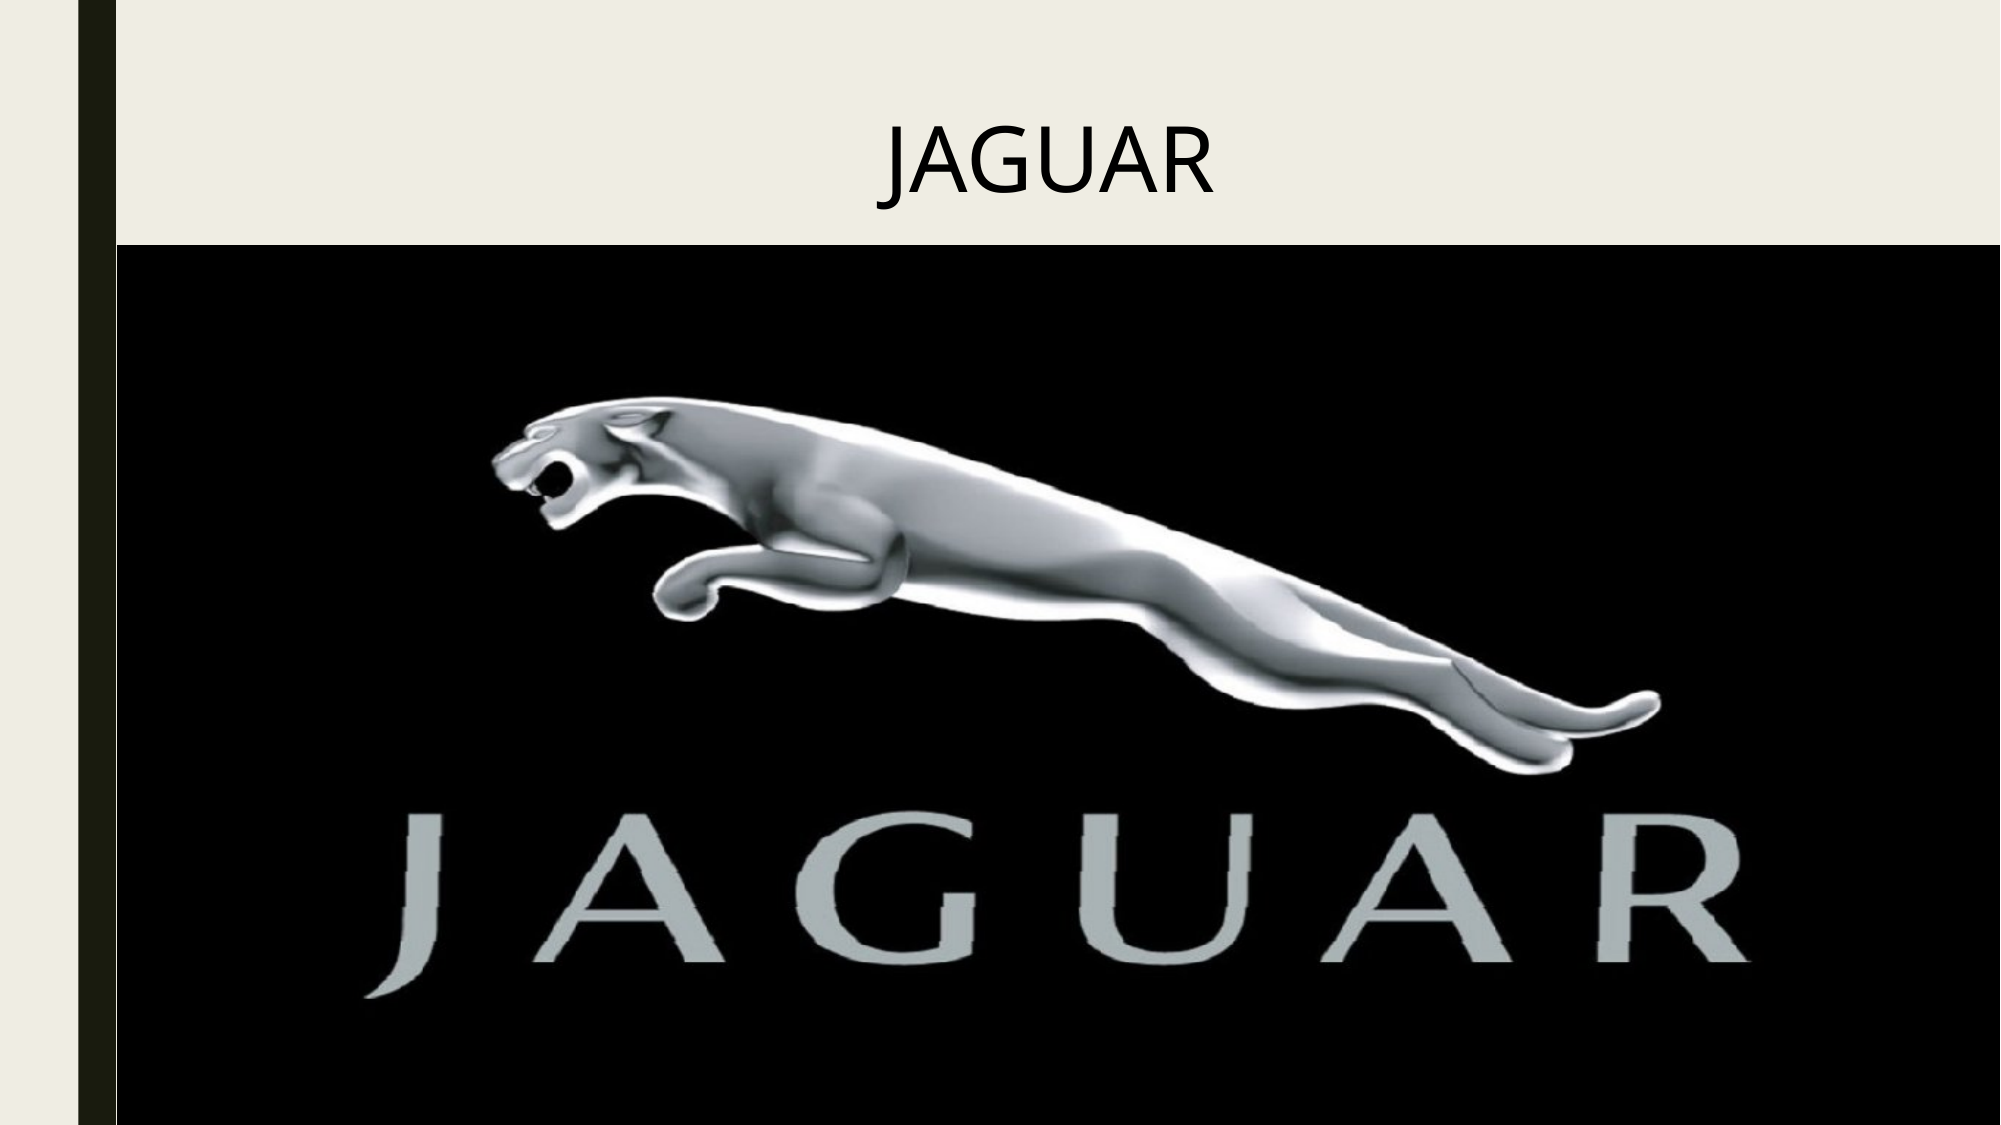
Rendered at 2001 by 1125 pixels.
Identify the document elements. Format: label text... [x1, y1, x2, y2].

picture [117, 245, 2000, 1125]
text_box JAGUAR [206, 93, 1894, 219]
